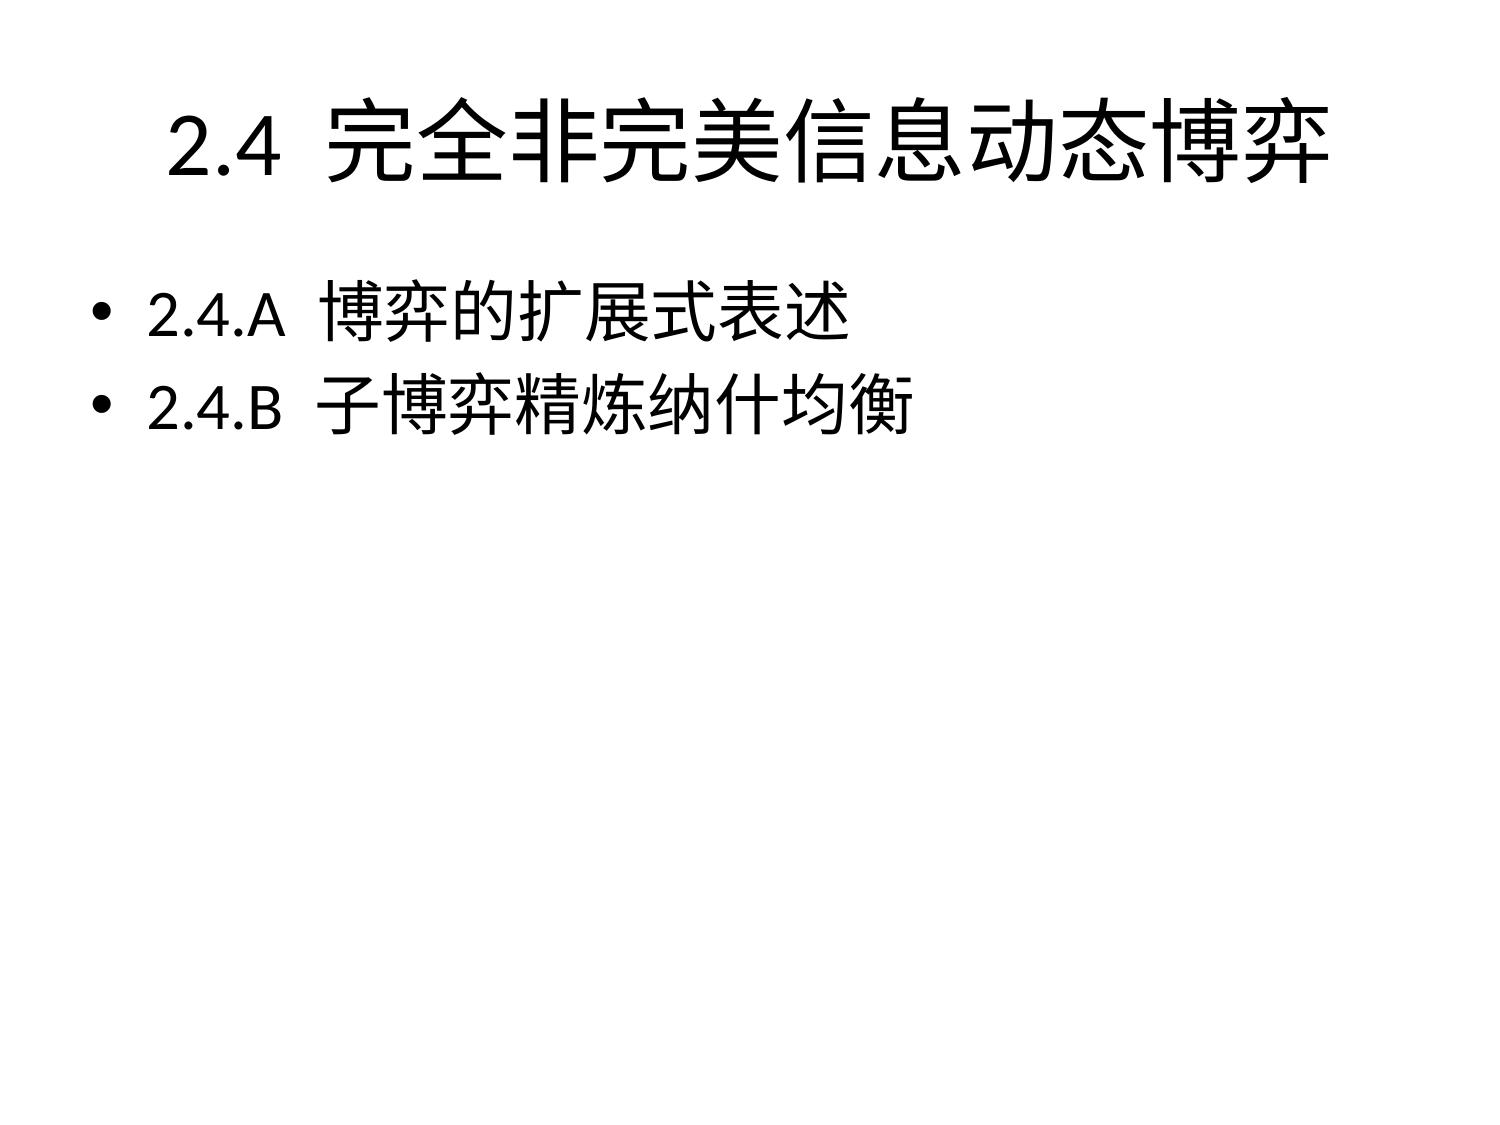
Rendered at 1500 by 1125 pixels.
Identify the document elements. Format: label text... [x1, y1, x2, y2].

list 2.4.A 博弈的扩展式表述 2.4.B 子博弈精炼纳什均衡 [75, 262, 1425, 1063]
title 2.4 完全非完美信息动态博弈 [75, 45, 1425, 233]
